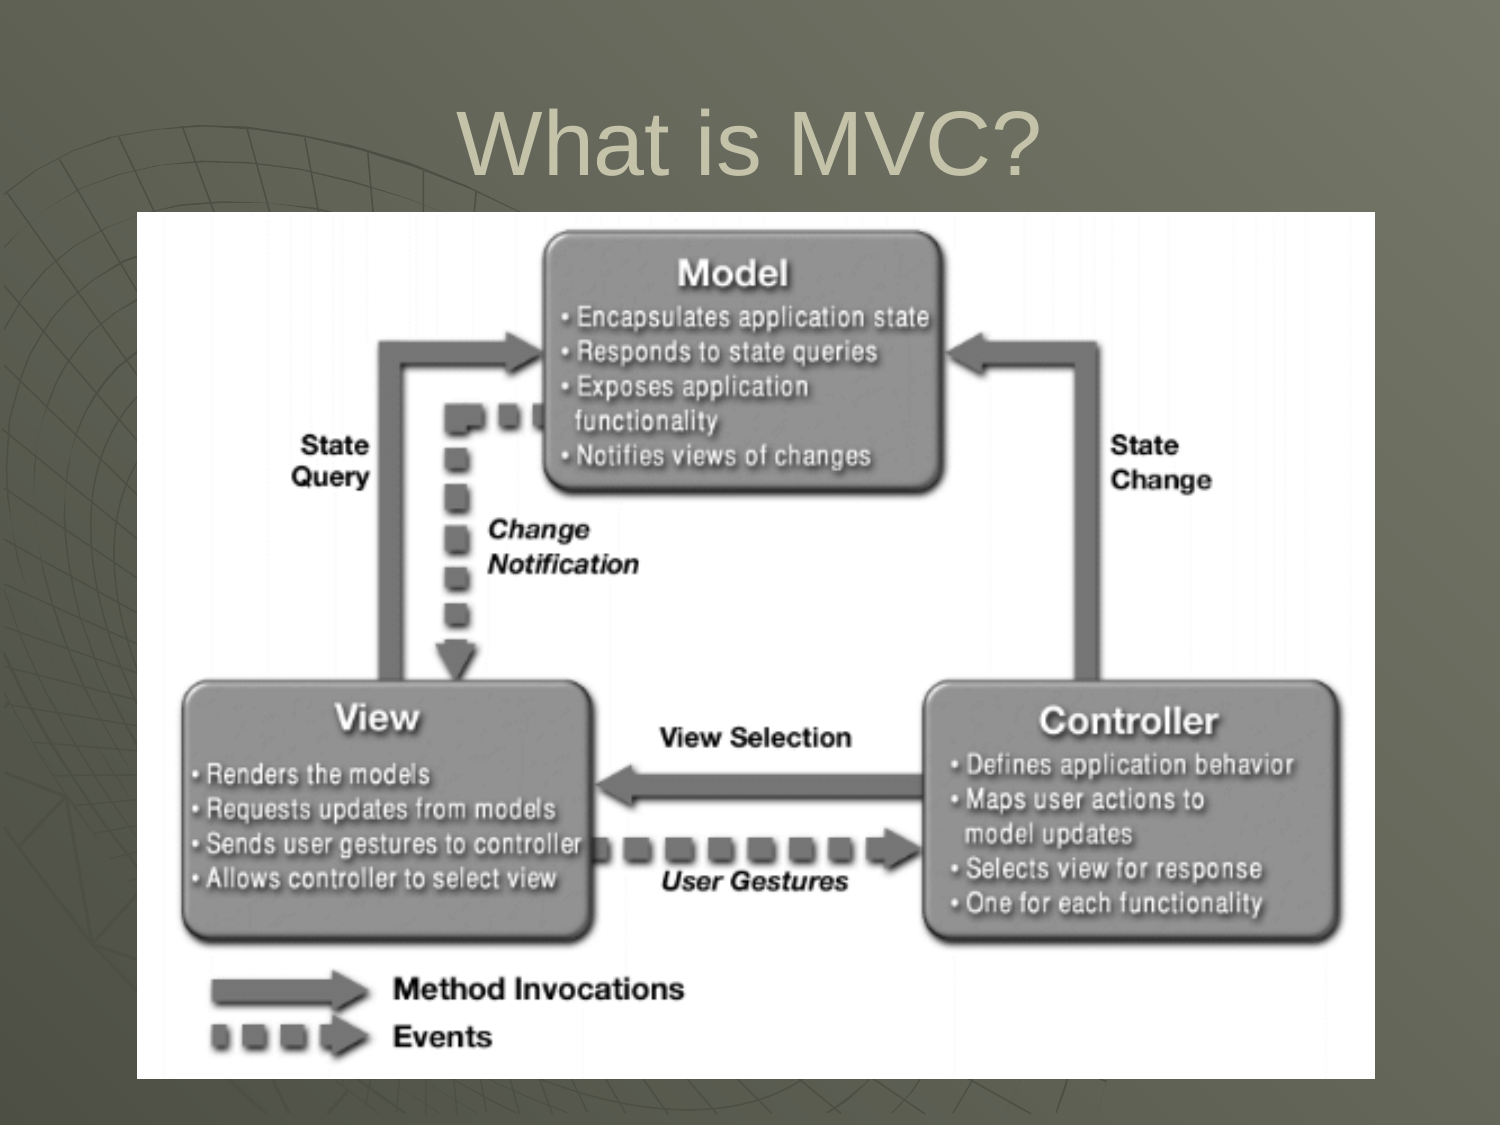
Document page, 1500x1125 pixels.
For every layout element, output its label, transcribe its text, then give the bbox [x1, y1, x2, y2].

title What is MVC? [75, 45, 1425, 233]
picture [137, 212, 1376, 1079]
